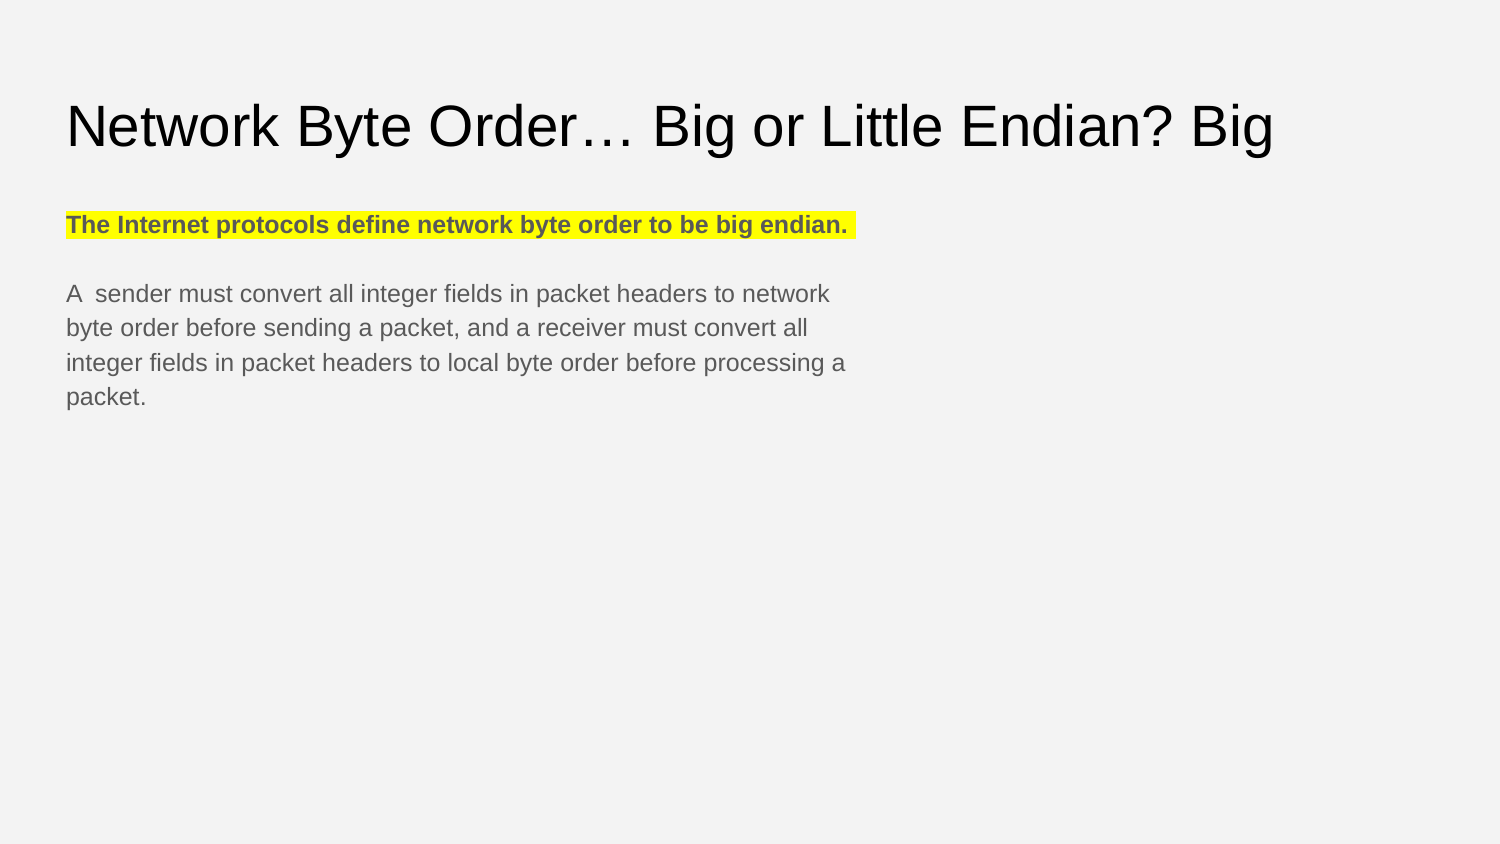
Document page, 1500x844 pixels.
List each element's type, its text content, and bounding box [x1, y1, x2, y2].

title Network Byte Order… Big or Little Endian? Big [51, 72, 1449, 167]
list The Internet protocols define network byte order to be big endian. A sender must convert all integer fields in packet headers to network byte order before sending a packet, and a receiver must convert all integer fields in packet headers to local byte order before processing a packet. [51, 189, 895, 750]
